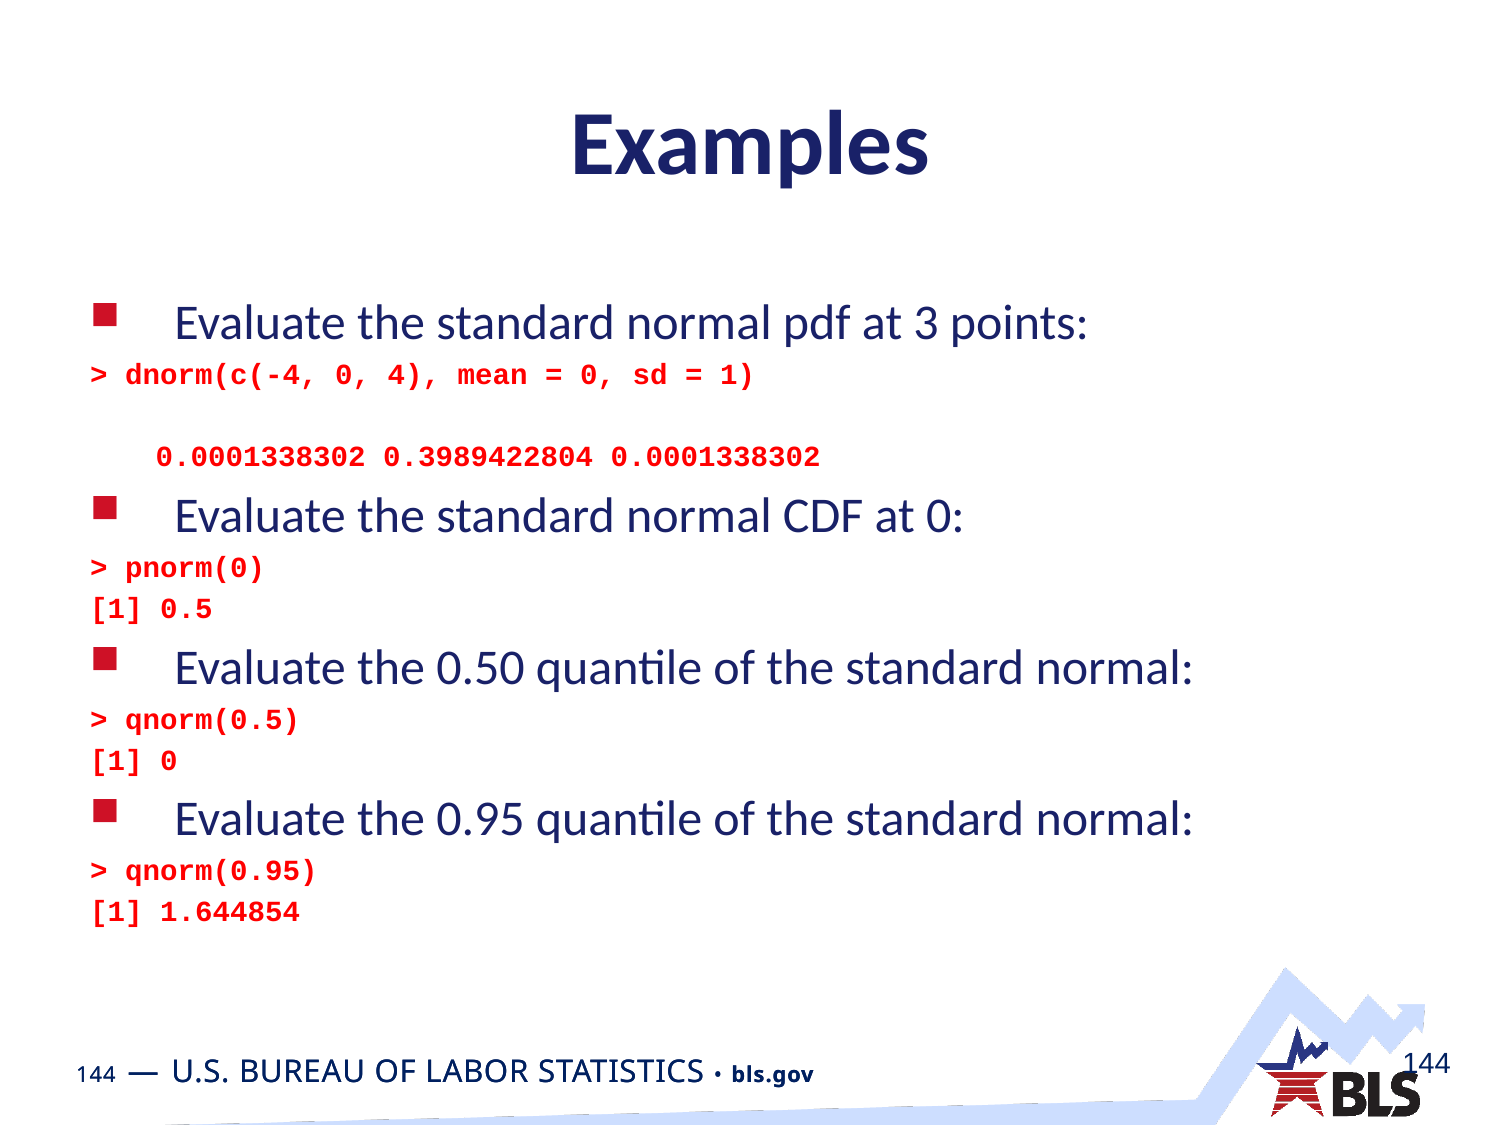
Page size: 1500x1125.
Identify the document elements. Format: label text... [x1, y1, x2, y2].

list Evaluate the standard normal pdf at 3 points: > dnorm(c(-4, 0, 4), mean = 0, sd = 1) 0.0001338302 0.3989422804 0.0001338302 Evaluate the standard normal CDF at 0: > pnorm(0) [1] 0.5 Evaluate the 0.50 quantile of the standard normal: > qnorm(0.5) [1] 0 Evaluate the 0.95 quantile of the standard normal: > qnorm(0.95) [1] 1.644854 [74, 282, 1426, 938]
picture [40, 967, 1425, 1125]
title Examples [74, 74, 1426, 208]
slide_number 144 [1387, 1037, 1500, 1098]
